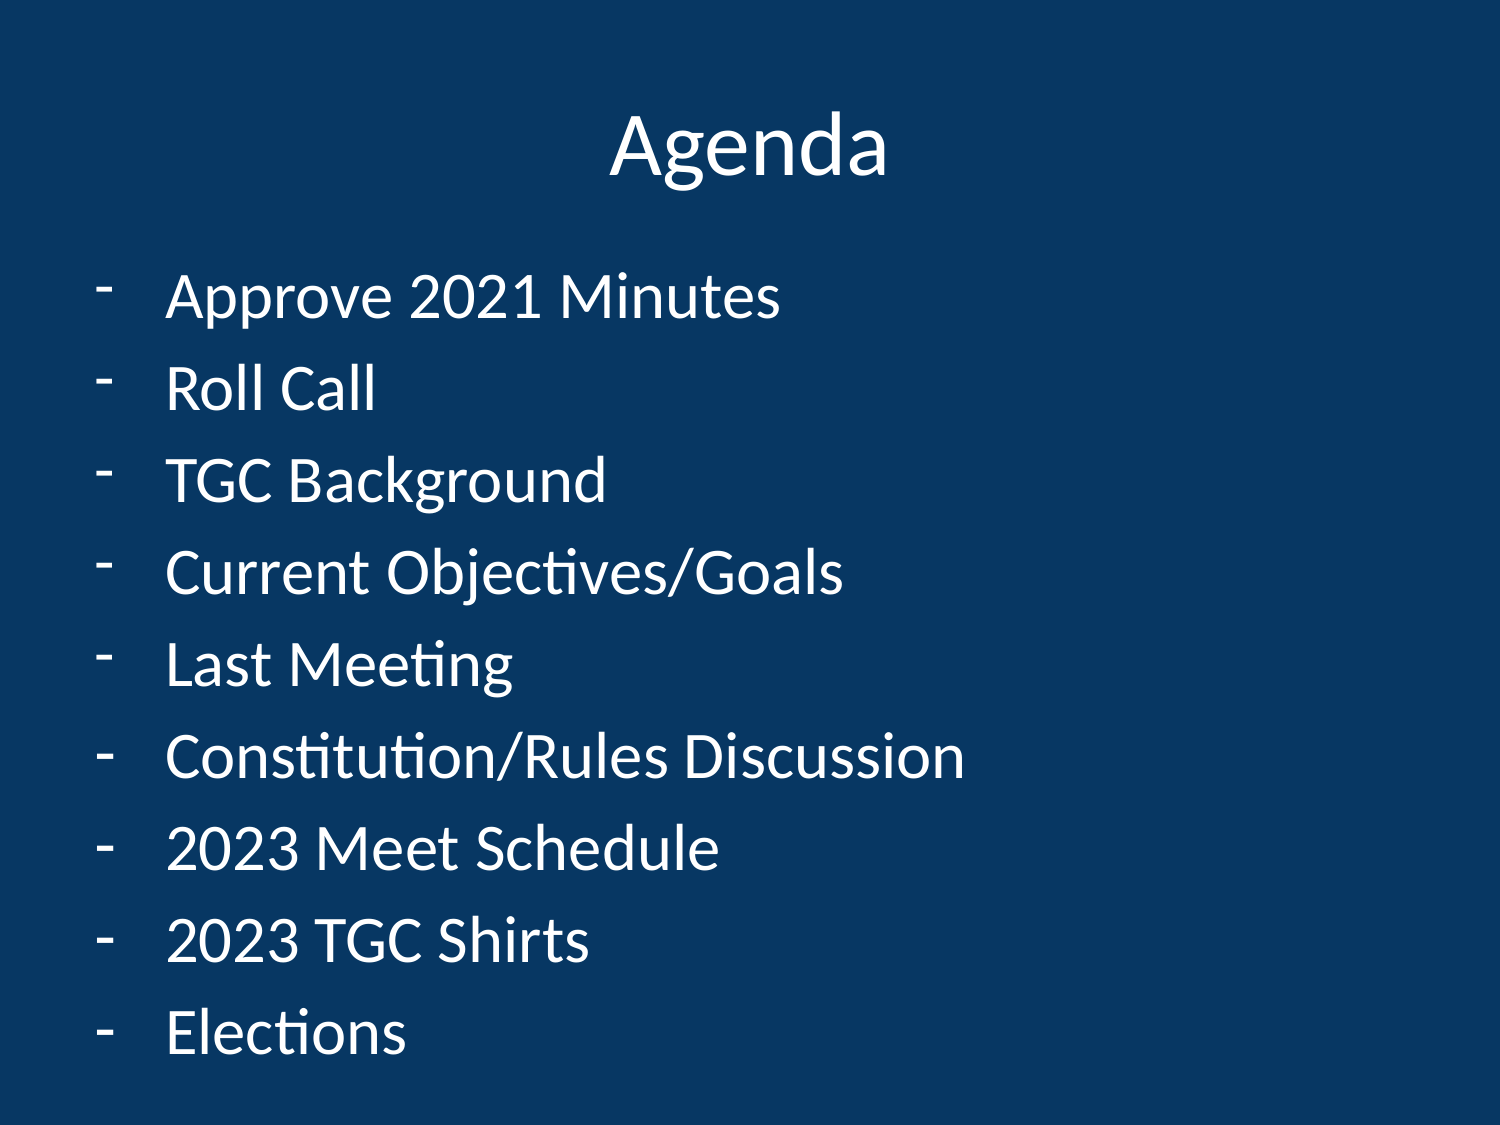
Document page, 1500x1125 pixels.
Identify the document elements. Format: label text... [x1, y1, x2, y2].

title Agenda [75, 45, 1425, 232]
list Approve 2021 Minutes Roll Call TGC Background Current Objectives/Goals Last Meeting Constitution/Rules Discussion 2023 Meet Schedule 2023 TGC Shirts Elections [75, 232, 1425, 1005]
